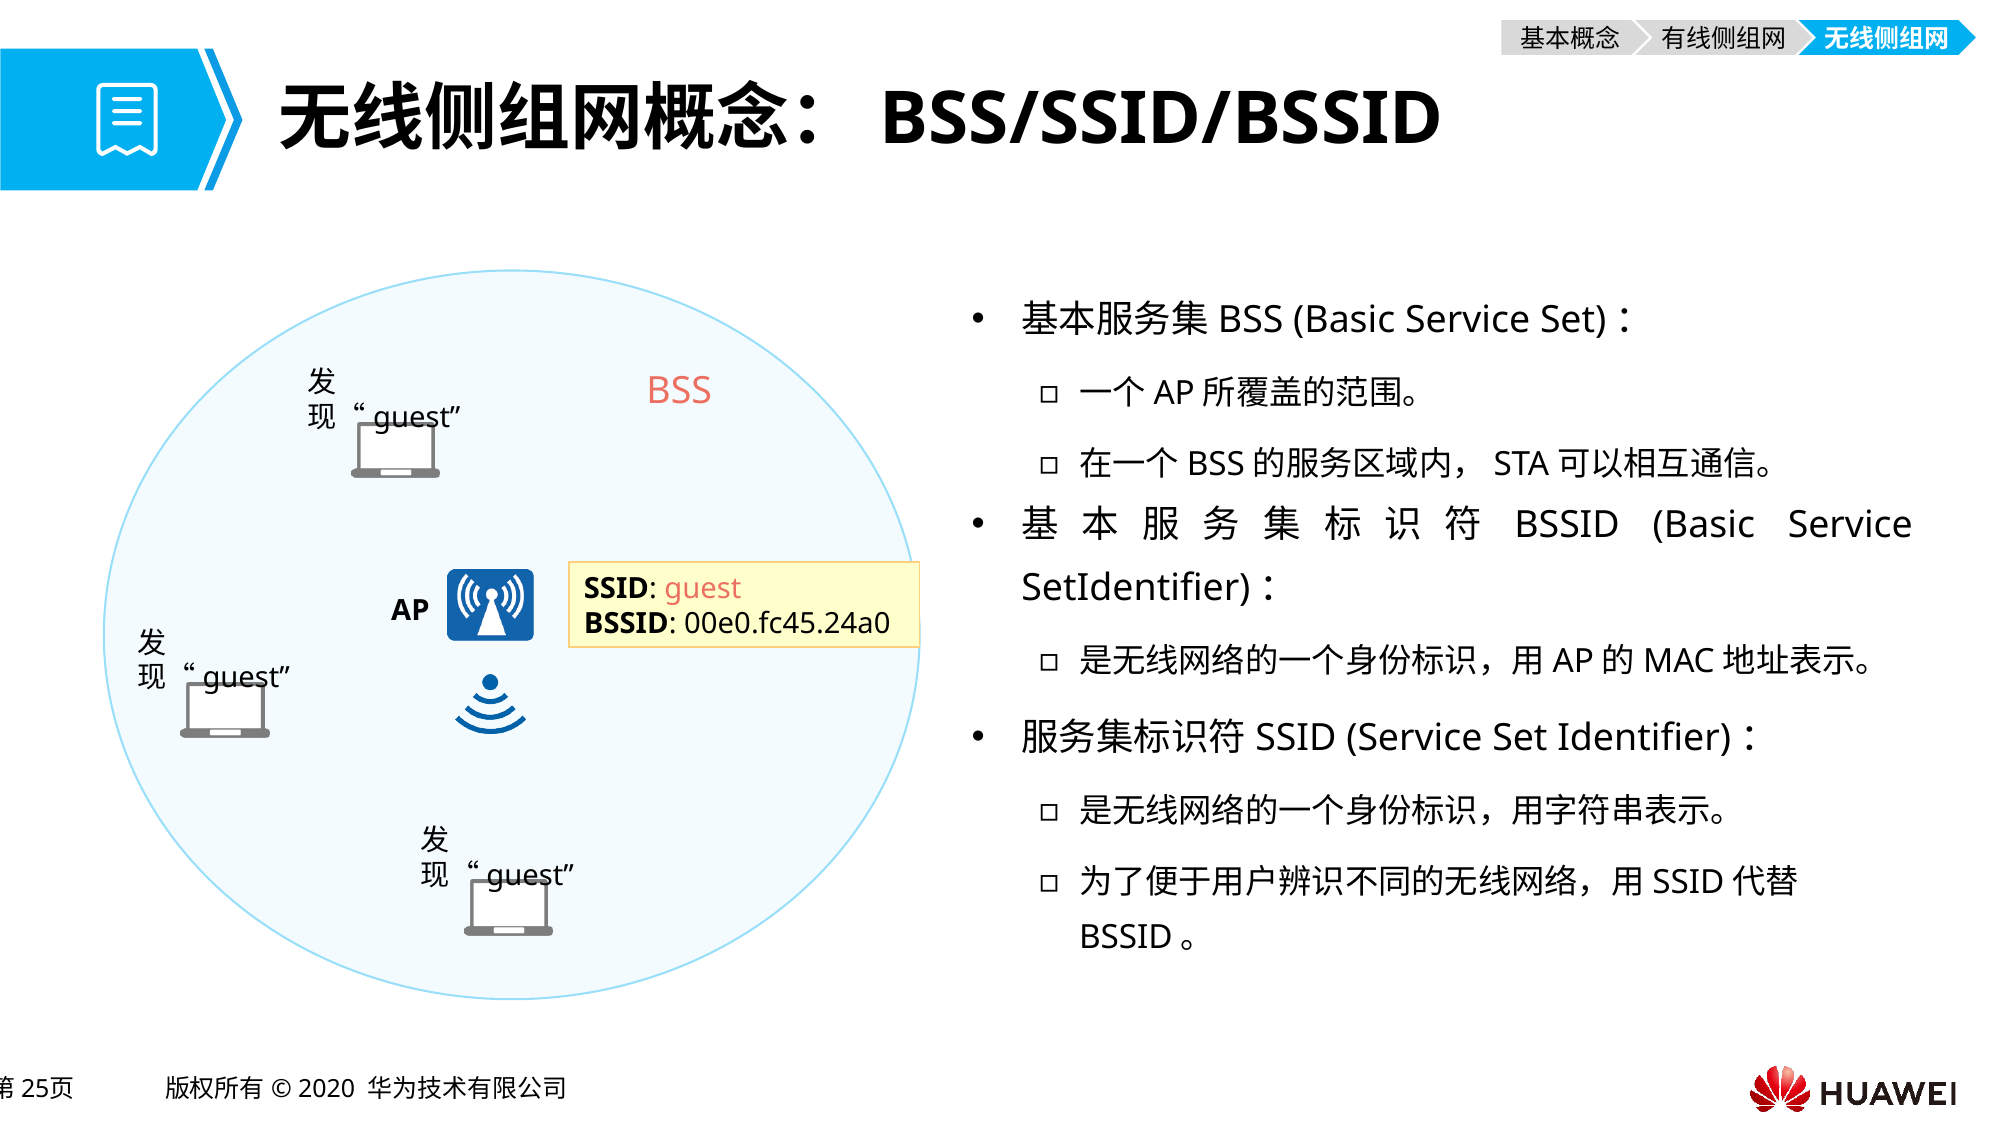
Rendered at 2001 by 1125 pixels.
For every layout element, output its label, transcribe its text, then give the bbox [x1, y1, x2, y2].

text_box 发现“guest” [292, 356, 501, 441]
text_box AP [376, 584, 446, 635]
text_box [103, 270, 920, 1000]
picture [1750, 1066, 1956, 1112]
picture [351, 422, 440, 478]
list 基本服务集BSS (Basic Service Set)： 一个AP所覆盖的范围。 在一个BSS的服务区域内，STA可以相互通信。 基本服务集标识符BSSID (Basic Service SetIdentifier)： 是无线网络的一个身份标识，用AP的MAC地址表示。 服务集标识符SSID (Service Set Identifier)： 是无线网络的一个身份标识，用字符串表示。 为了便于用户辨识不同的无线网络，用SSID代替BSSID。 [958, 270, 1927, 1017]
text_box 有线侧组网 [1635, 20, 1813, 55]
text_box 无线侧组网 [1798, 20, 1976, 55]
text_box 发现“guest” [122, 616, 330, 702]
picture [180, 682, 270, 738]
picture [464, 879, 553, 936]
picture [455, 673, 526, 734]
text_box 基本概念 [1501, 20, 1649, 55]
text_box SSID: guest BSSID: 00e0.fc45.24a0 [569, 562, 920, 647]
title 无线侧组网概念：BSS/SSID/BSSID [261, 67, 1874, 173]
text_box 发现“guest” [406, 813, 614, 899]
picture [447, 569, 534, 641]
text_box BSS [631, 358, 839, 419]
